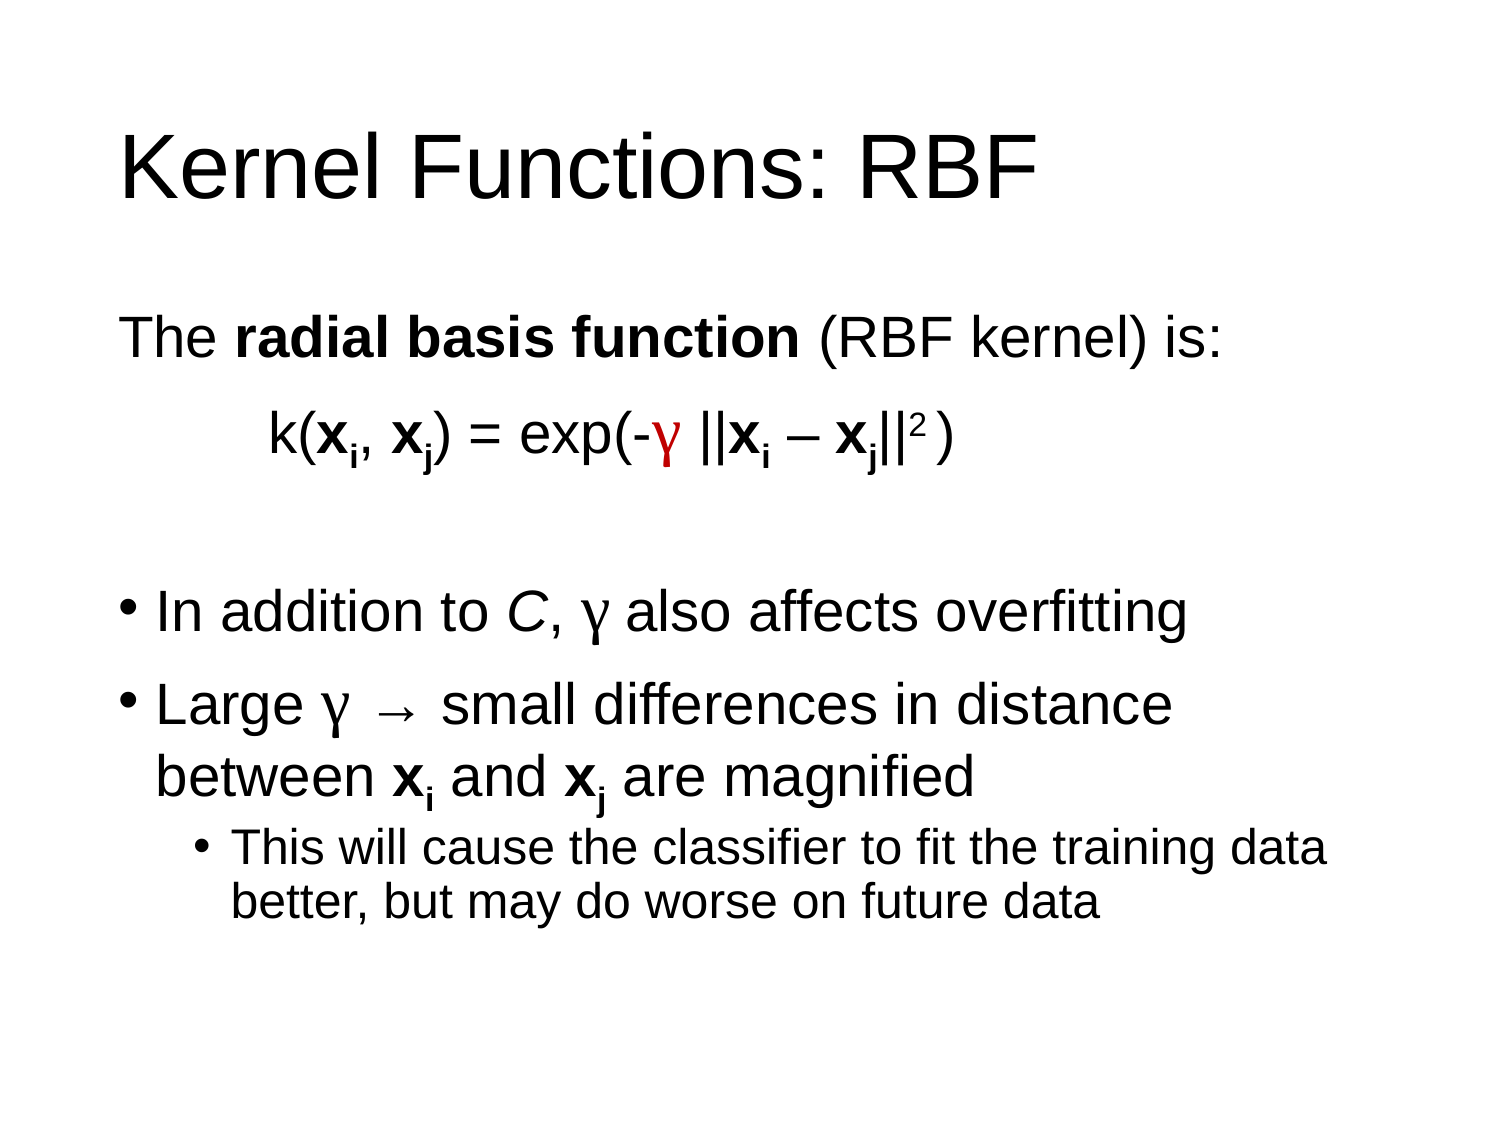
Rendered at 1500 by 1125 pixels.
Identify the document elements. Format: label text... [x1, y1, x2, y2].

title Kernel Functions: RBF [103, 59, 1397, 278]
list The radial basis function (RBF kernel) is: k(xi, xj) = exp(-γ ||xi – xj||2 ) In addition to C, γ also affects overfitting Large γ → small differences in distance between xi and xj are magnified This will cause the classifier to fit the training data better, but may do worse on future data [103, 299, 1397, 1038]
